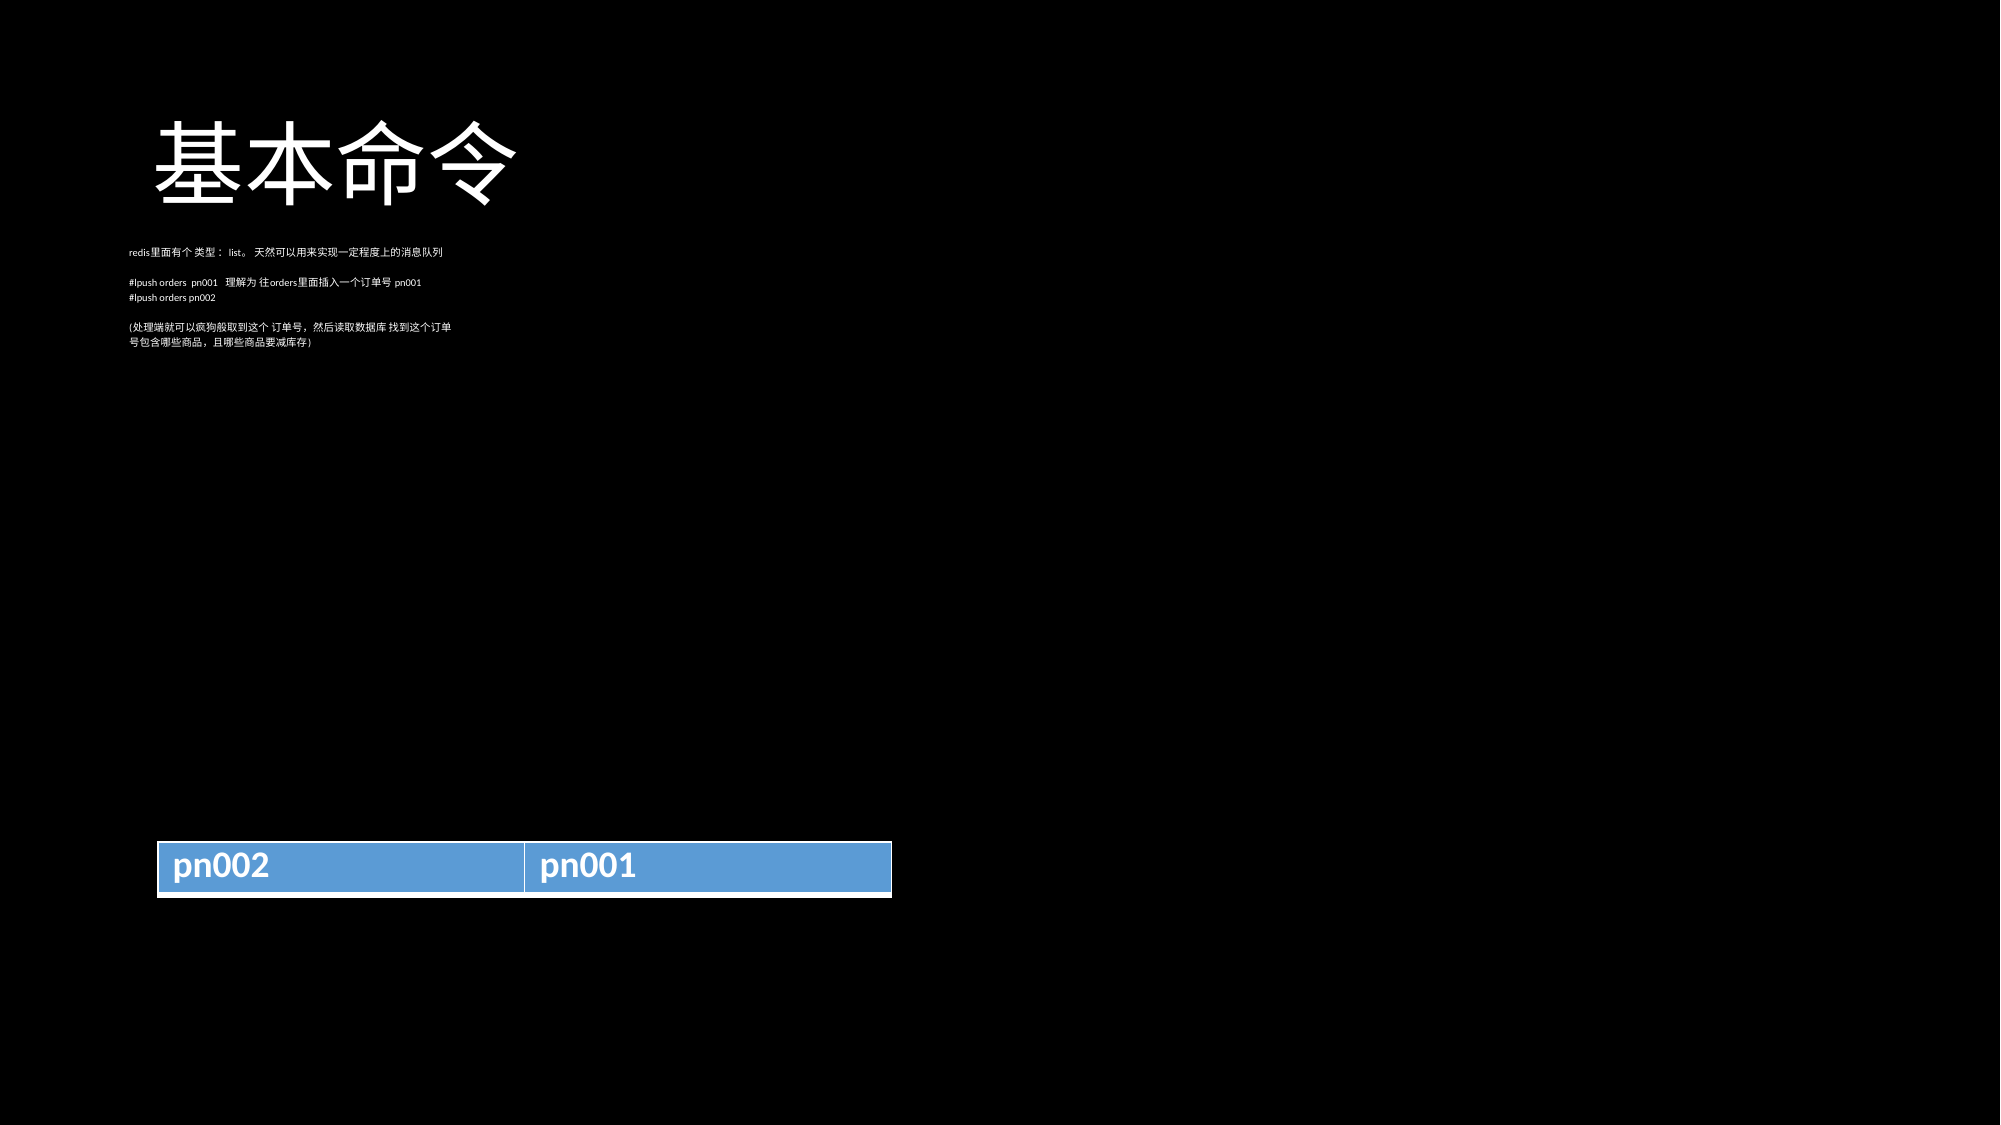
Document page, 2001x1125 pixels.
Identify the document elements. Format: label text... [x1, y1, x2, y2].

title 基本命令 [137, 59, 1863, 240]
list redis里面有个 类型 ：list。 天然可以用来实现一定程度上的消息队列 #lpush orders pn001 理解为 往orders里面插入一个订单号 pn001 #lpush orders pn002 (处理端就可以疯狗般取到这个 订单号，然后读取数据库 找到这个订单 号包含哪些商品，且哪些商品要减库存) [114, 240, 1863, 358]
table_header pn001 [525, 843, 891, 892]
table_header pn002 [159, 843, 524, 892]
